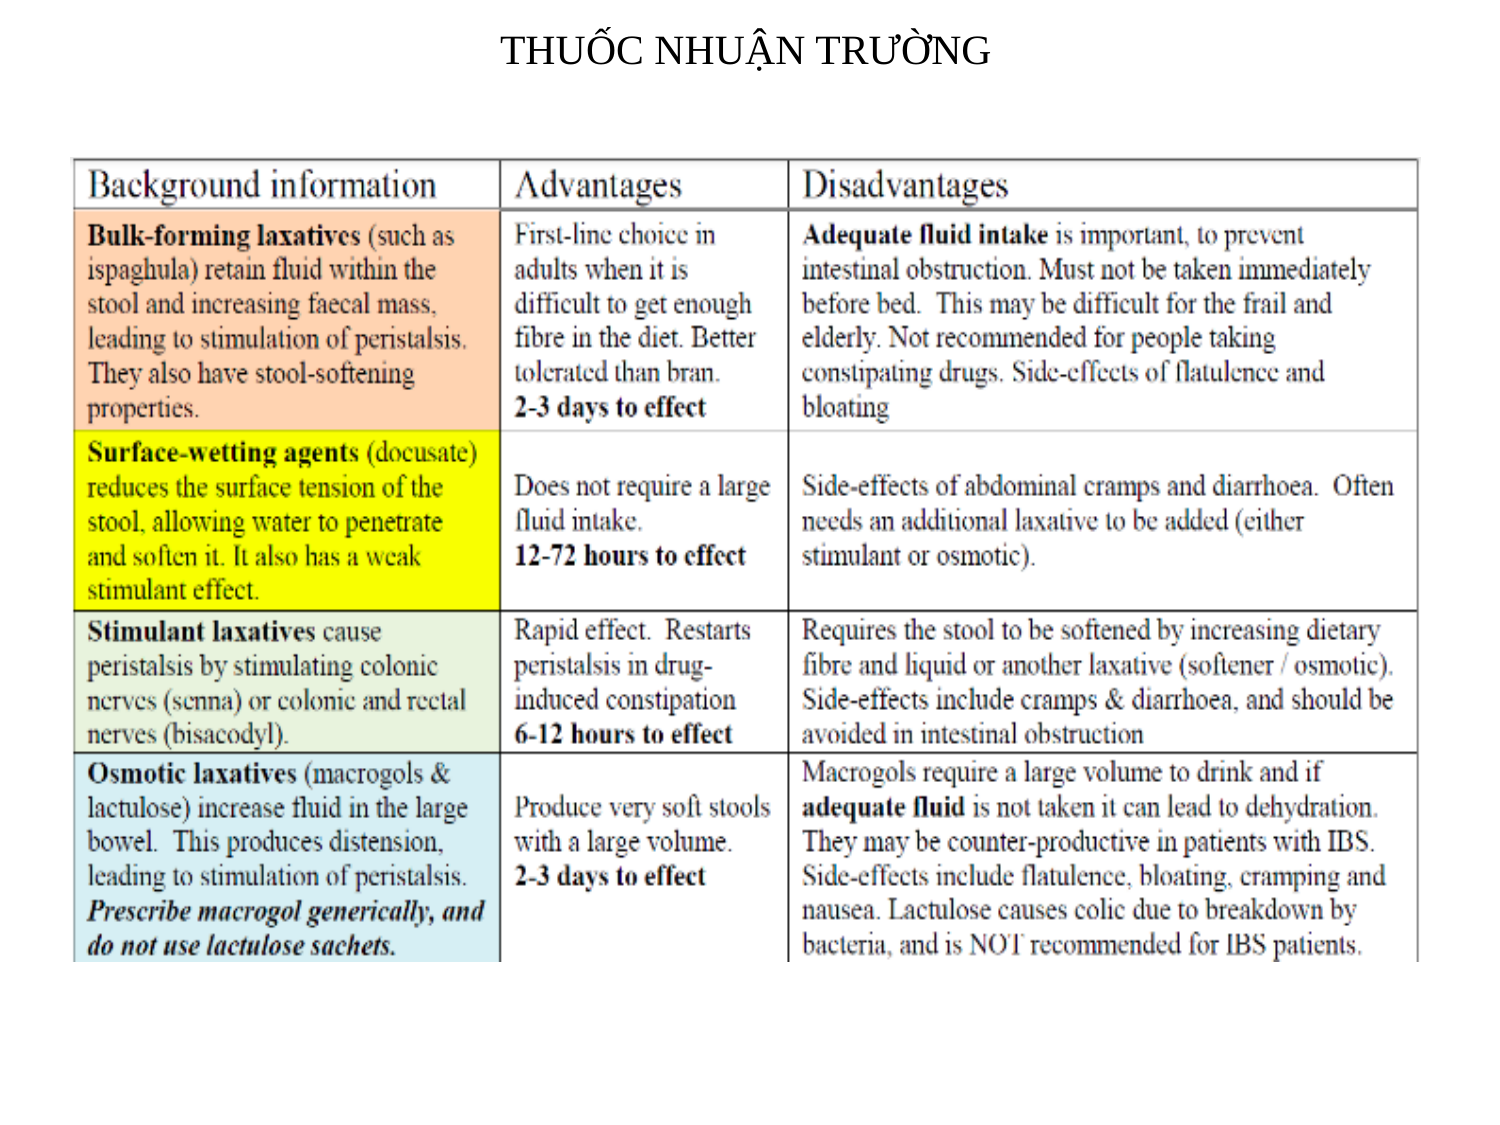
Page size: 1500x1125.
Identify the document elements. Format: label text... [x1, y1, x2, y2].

title THUỐC NHUẬN TRƯỜNG [70, 10, 1421, 85]
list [70, 141, 1422, 978]
